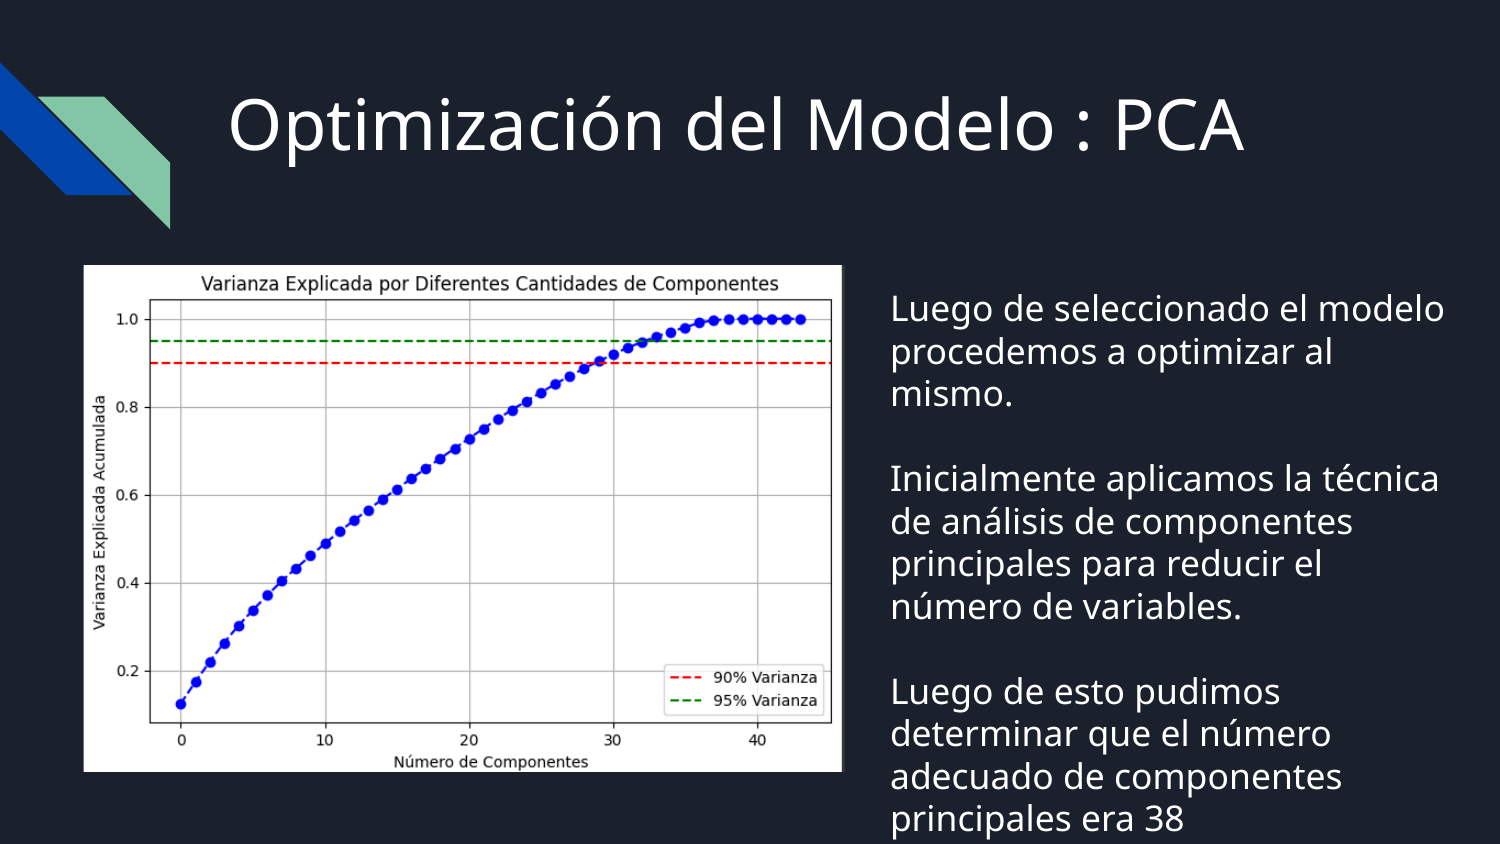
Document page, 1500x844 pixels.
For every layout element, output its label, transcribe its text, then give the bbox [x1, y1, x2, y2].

picture [83, 265, 845, 773]
title Optimización del Modelo : PCA [212, 64, 1368, 215]
text_box Luego de seleccionado el modelo procedemos a optimizar al mismo. Inicialmente aplicamos la técnica de análisis de componentes principales para reducir el número de variables. Luego de esto pudimos determinar que el número adecuado de componentes principales era 38 [875, 271, 1473, 767]
